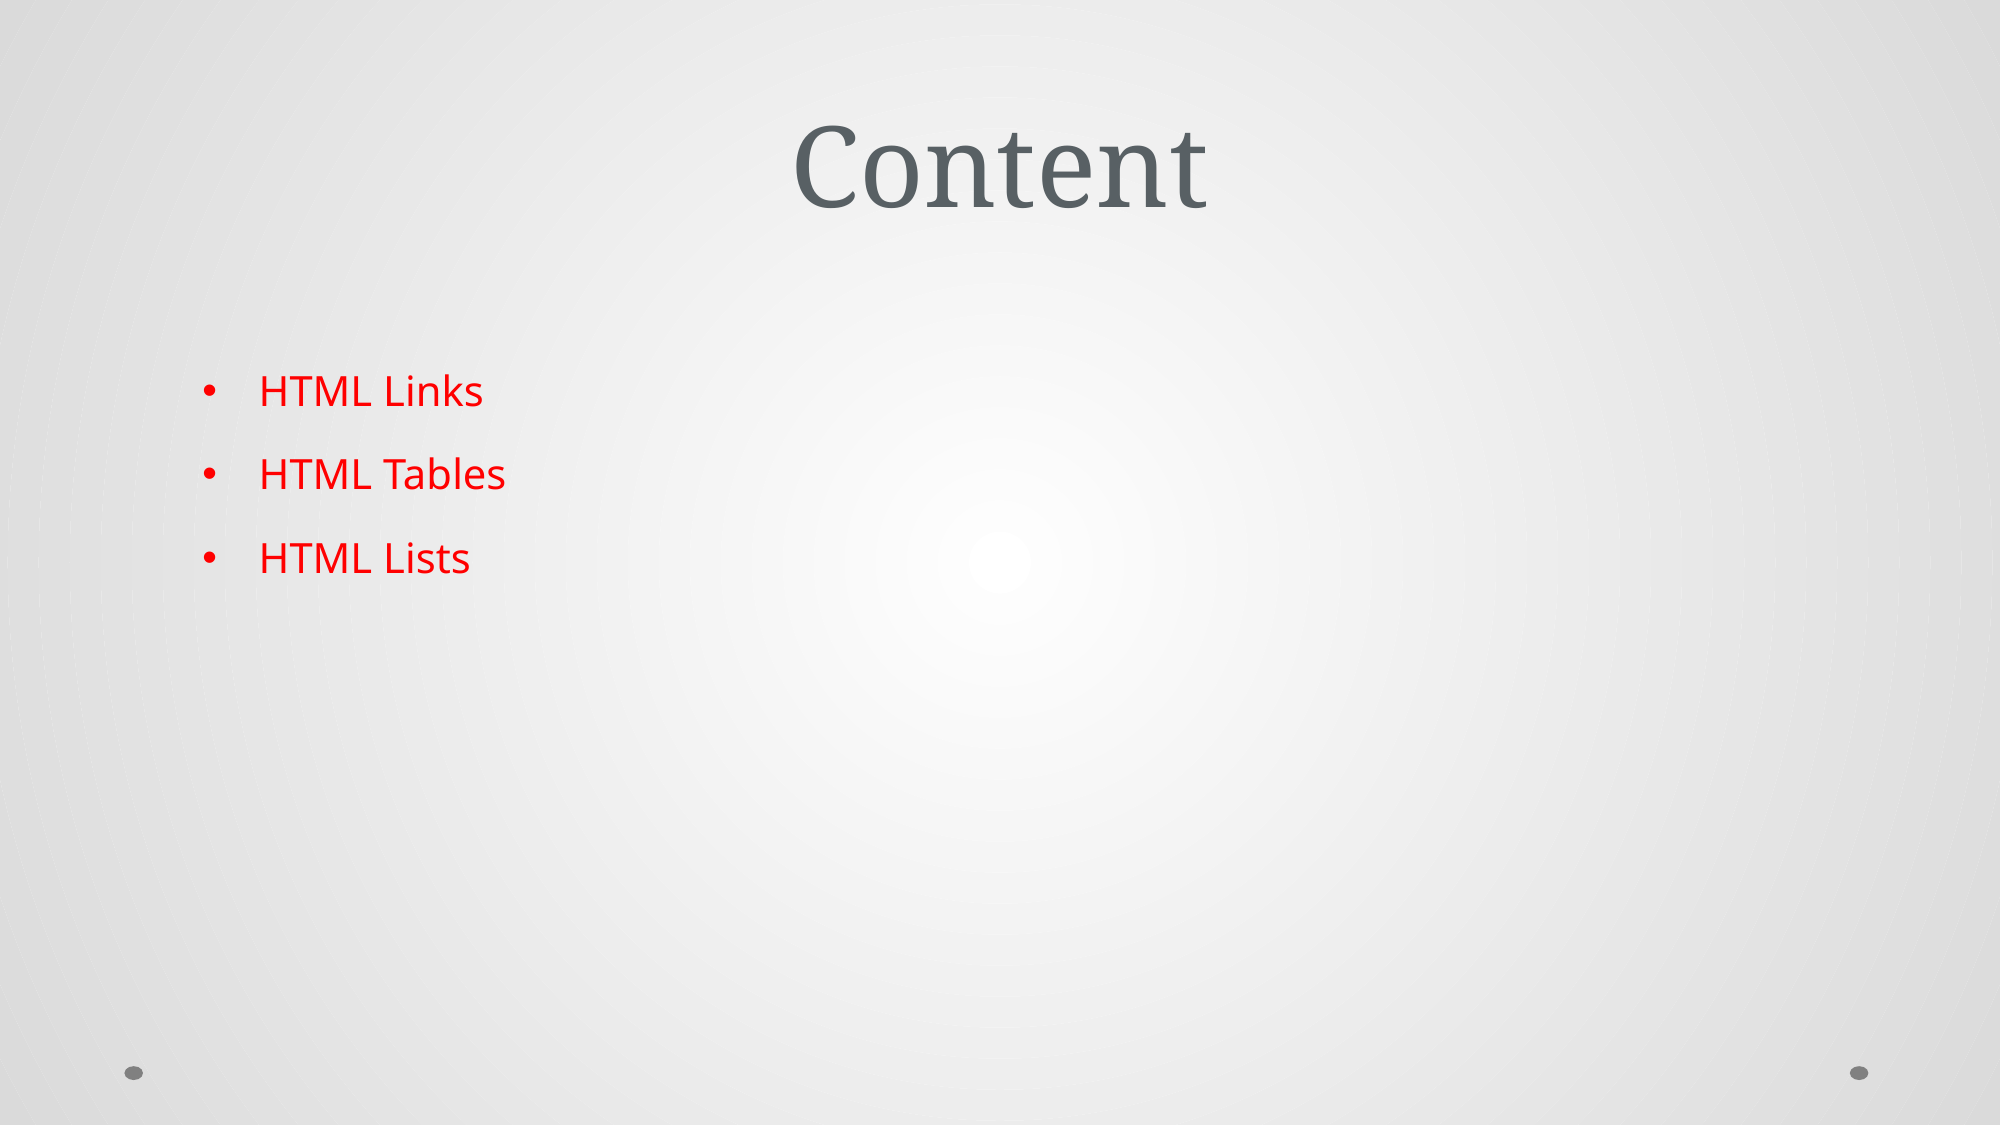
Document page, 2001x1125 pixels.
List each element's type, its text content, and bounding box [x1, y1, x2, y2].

title Content [187, 101, 1813, 238]
list HTML Links HTML Tables HTML Lists [187, 273, 1876, 950]
